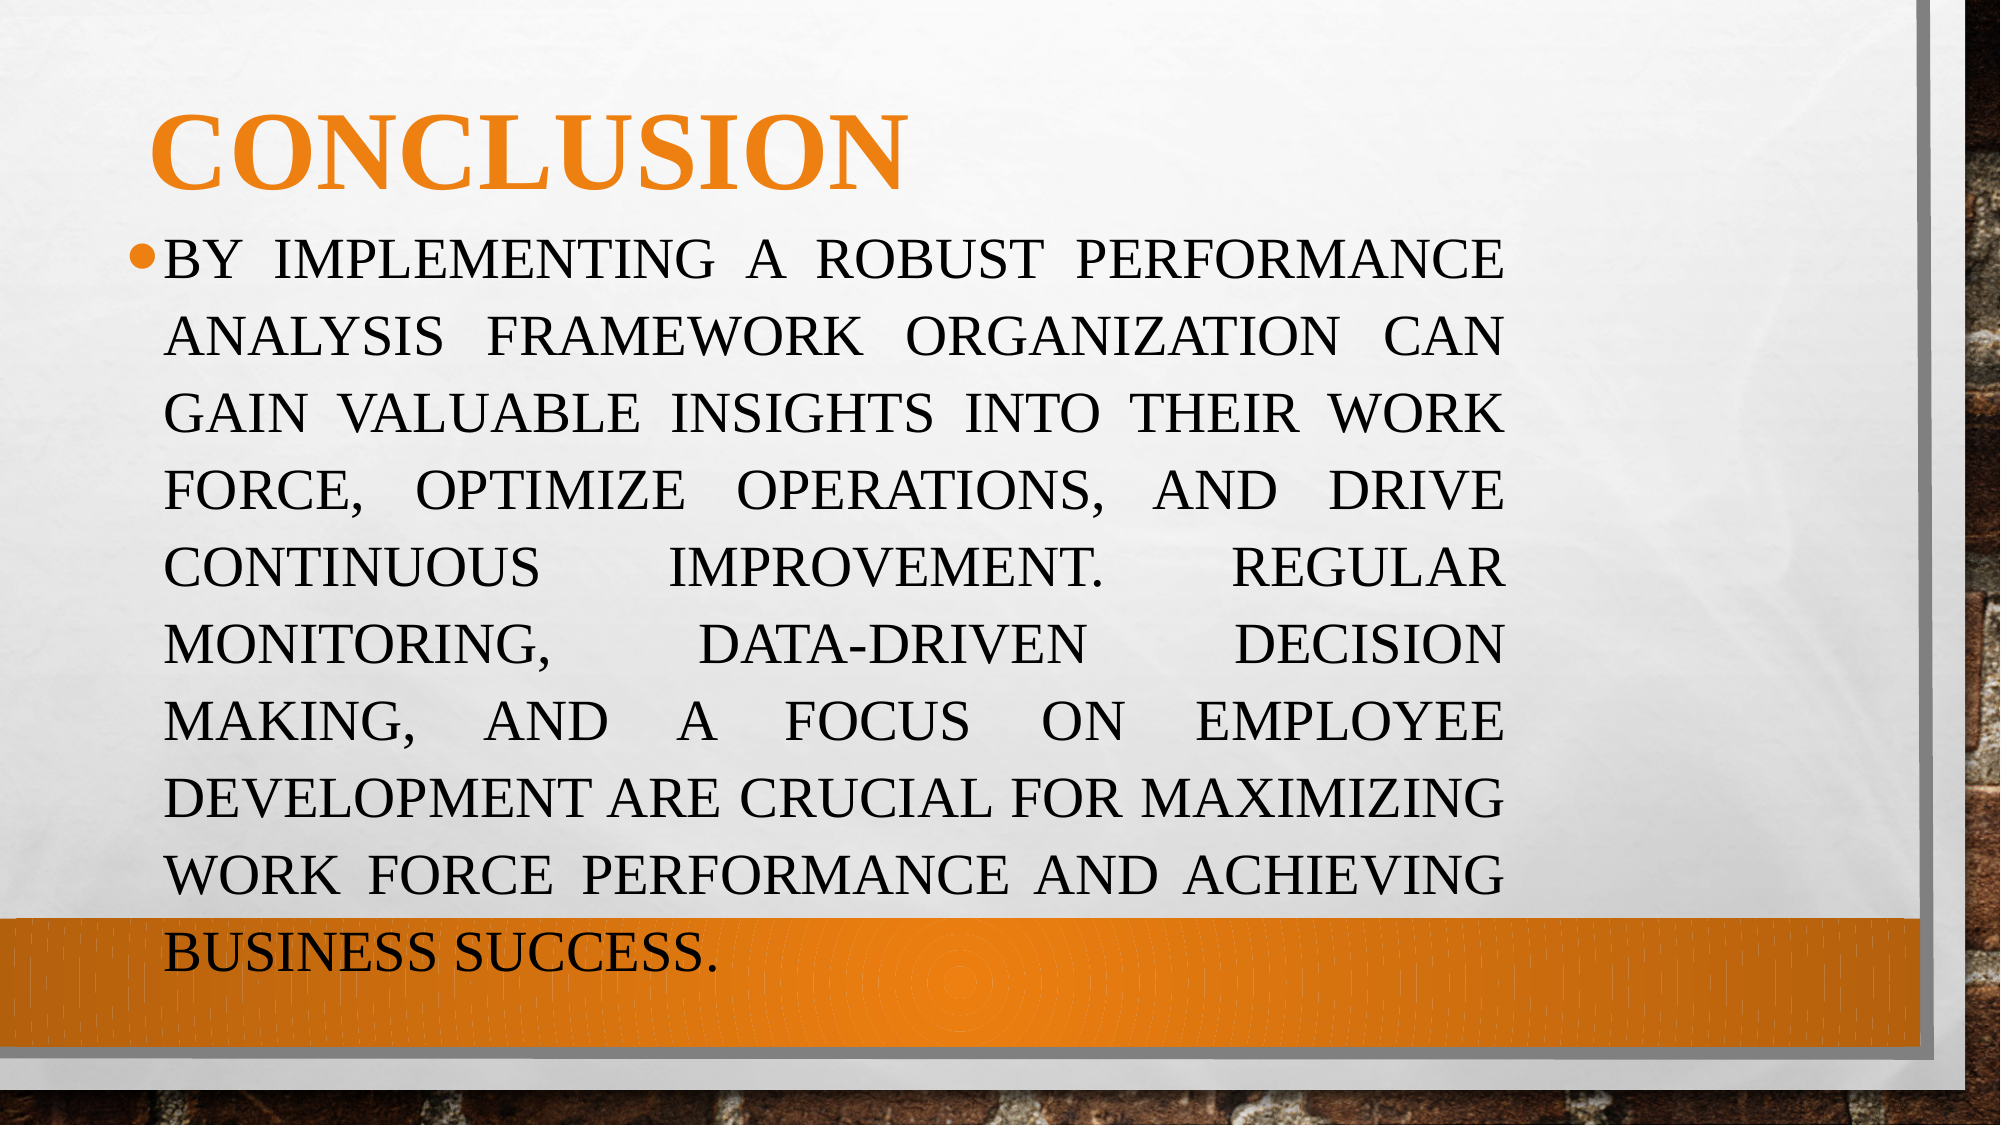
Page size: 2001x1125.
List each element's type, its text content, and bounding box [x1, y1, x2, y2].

list By implementing a robust performance analysis framework organization can gain valuable insights into their work force, optimize operations, and drive continuous improvement. Regular monitoring, data-driven decision making, and a focus on employee development are crucial for maximizing work force performance and achieving business success. [110, 204, 1522, 992]
title CONCLUSION [132, 72, 1868, 234]
picture [0, 0, 2000, 1125]
